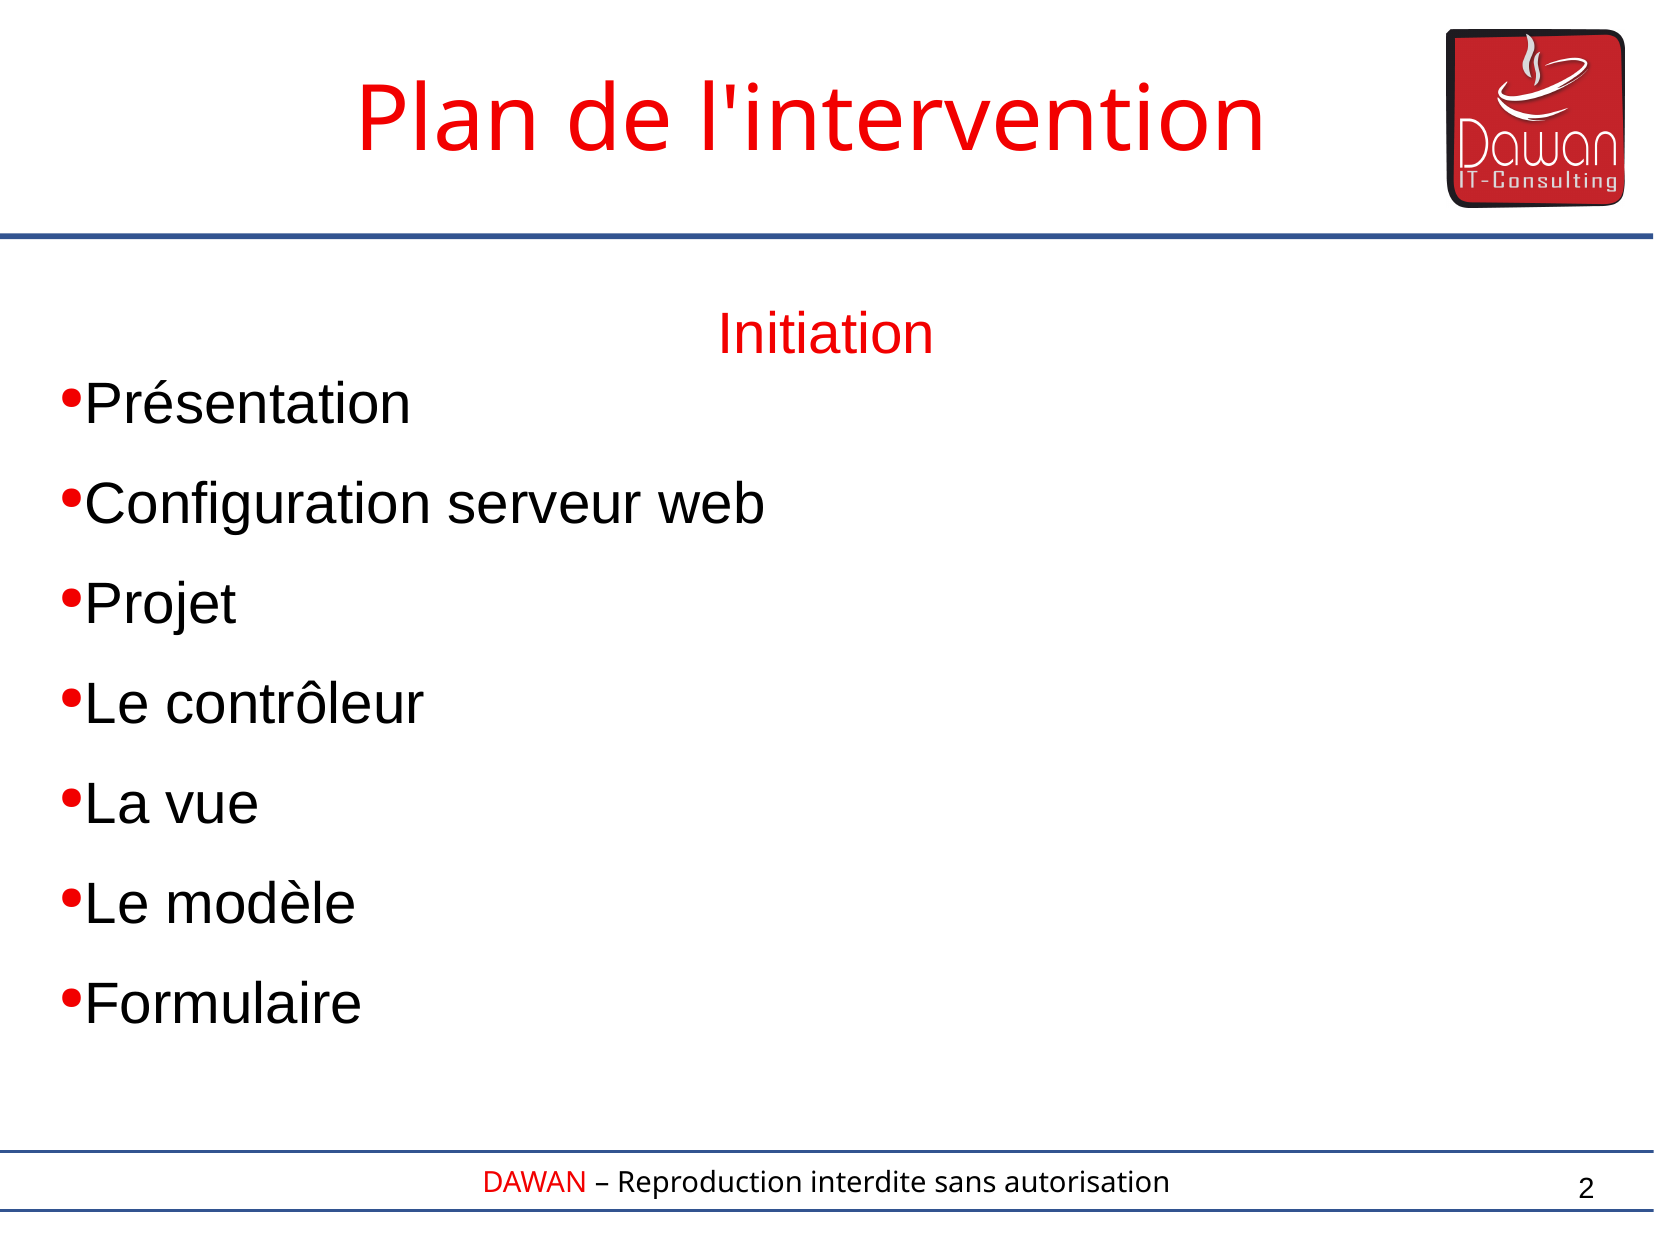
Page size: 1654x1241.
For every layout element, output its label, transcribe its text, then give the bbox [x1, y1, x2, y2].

text_box Plan de l'intervention [0, 50, 1642, 177]
list Initiation Présentation Configuration serveur web Projet Le contrôleur La vue Le modèle Formulaire [59, 295, 1595, 1124]
slide_number 2 [1535, 1169, 1595, 1233]
picture [1446, 177, 1625, 208]
picture [1446, 29, 1625, 50]
